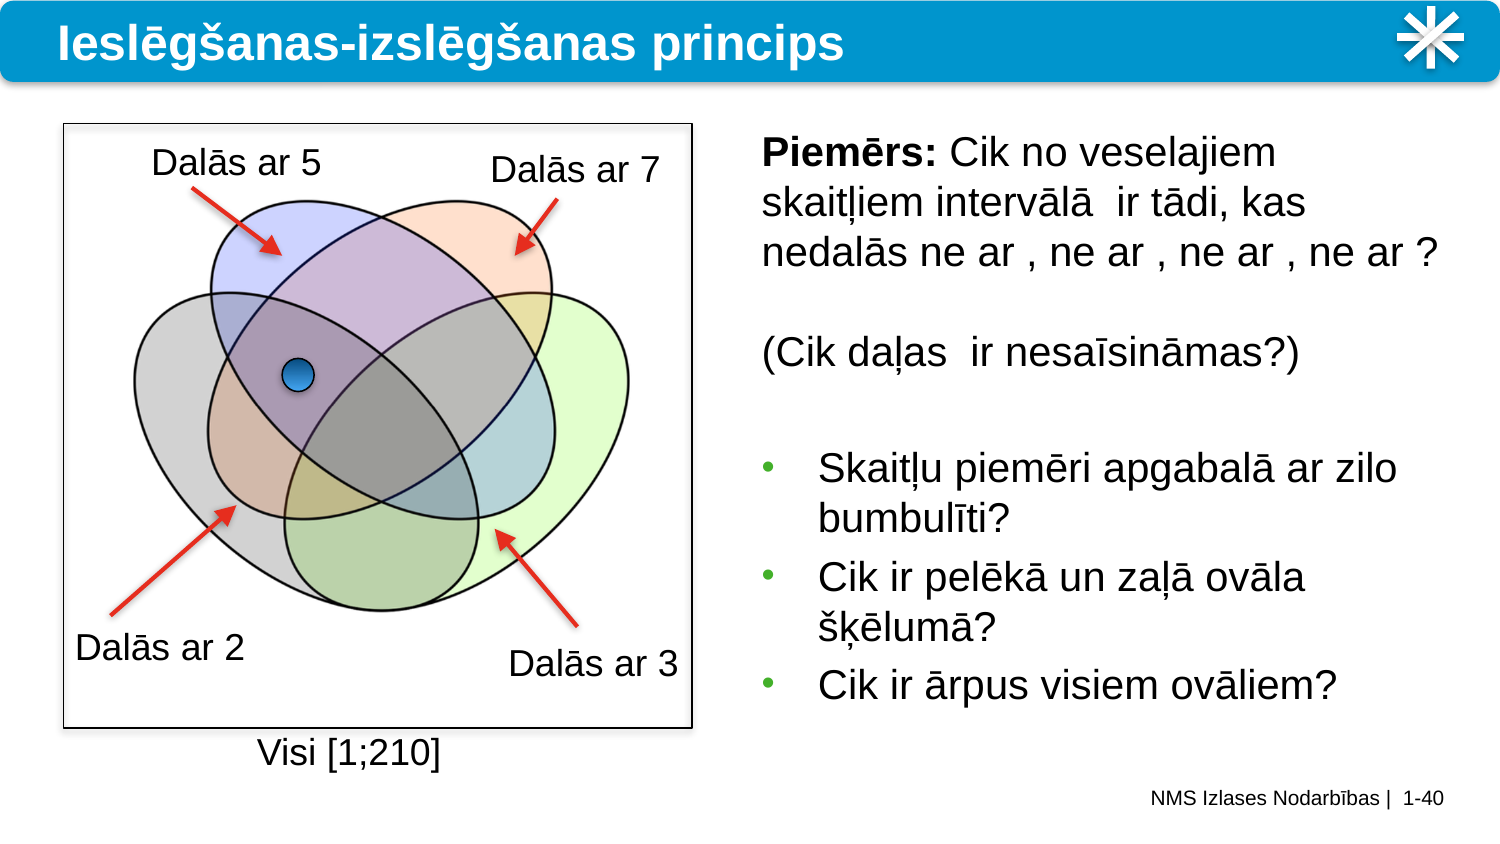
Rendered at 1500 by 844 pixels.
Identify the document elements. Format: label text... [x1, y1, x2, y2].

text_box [191, 187, 283, 256]
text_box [110, 505, 237, 616]
text_box Dalās ar 5 [136, 130, 337, 191]
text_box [514, 198, 558, 256]
picture [132, 198, 633, 616]
text_box Visi [1;210] [242, 720, 457, 781]
text_box Dalās ar 7 [475, 138, 676, 198]
text_box Dalās ar 3 [493, 631, 694, 692]
text_box [63, 123, 693, 631]
text_box Dalās ar 2 [60, 615, 261, 676]
text_box [63, 624, 693, 729]
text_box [494, 528, 578, 627]
title Ieslēgšanas-izslēgšanas princips [56, 10, 1297, 73]
